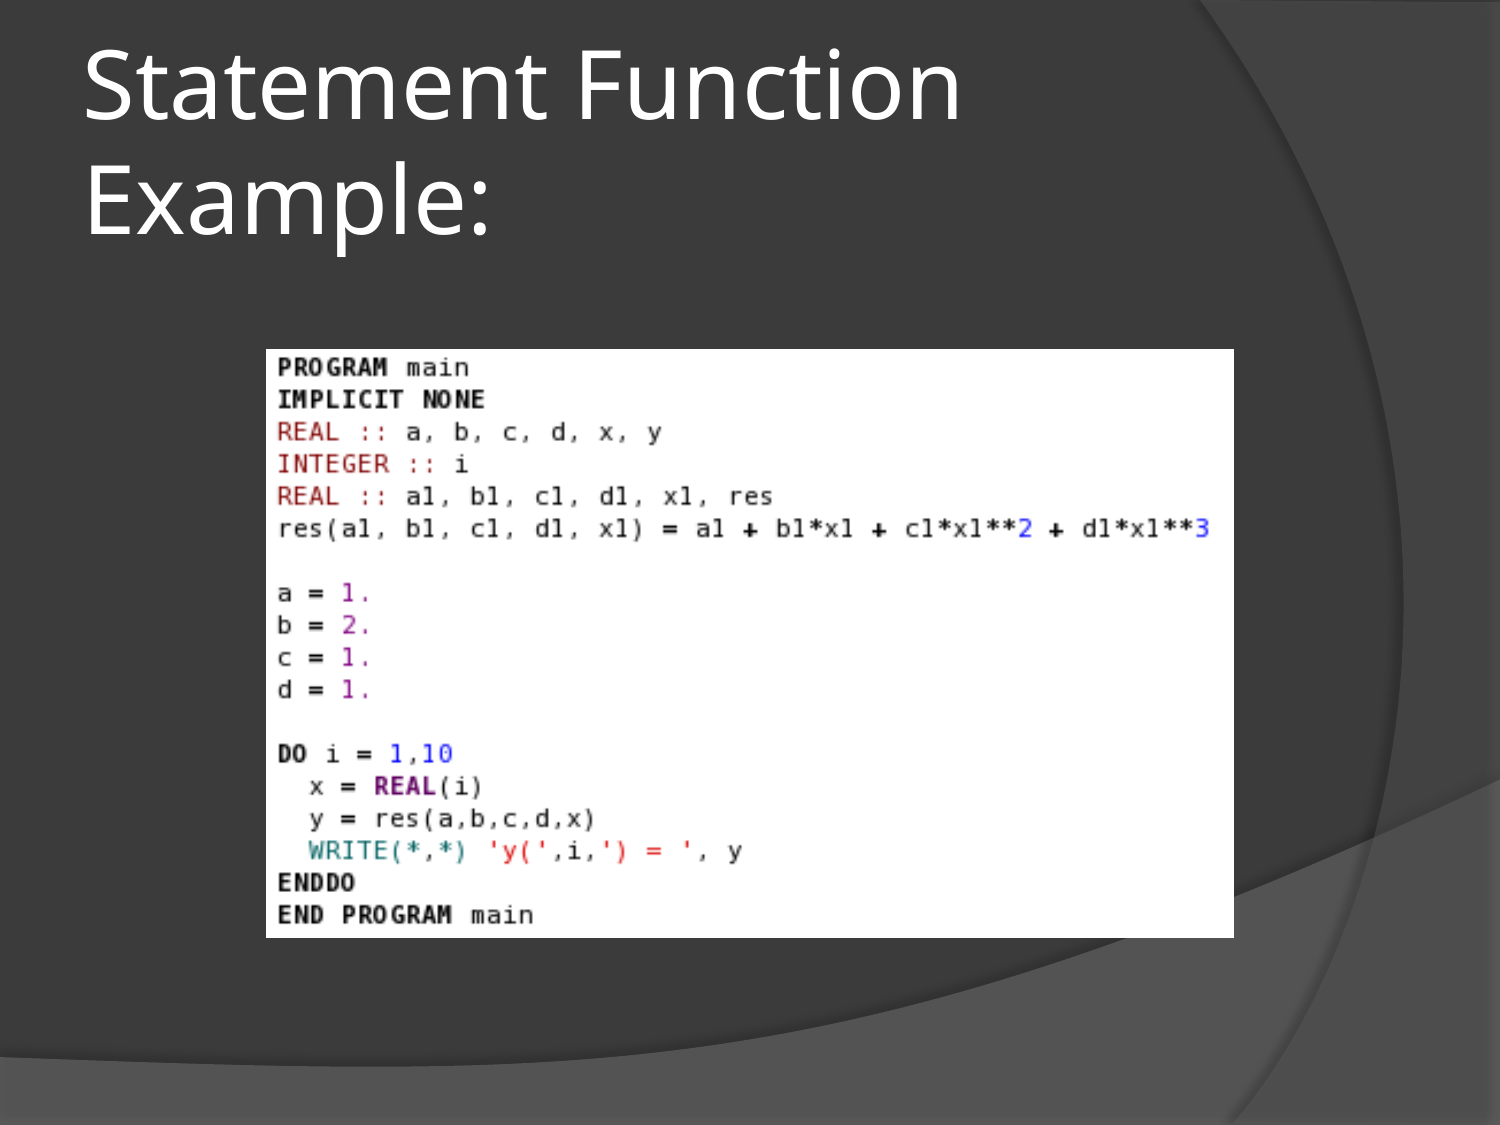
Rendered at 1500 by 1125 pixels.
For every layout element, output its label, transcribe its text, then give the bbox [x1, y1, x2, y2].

title Statement Function Example: [75, 45, 1301, 233]
picture [266, 349, 1234, 938]
